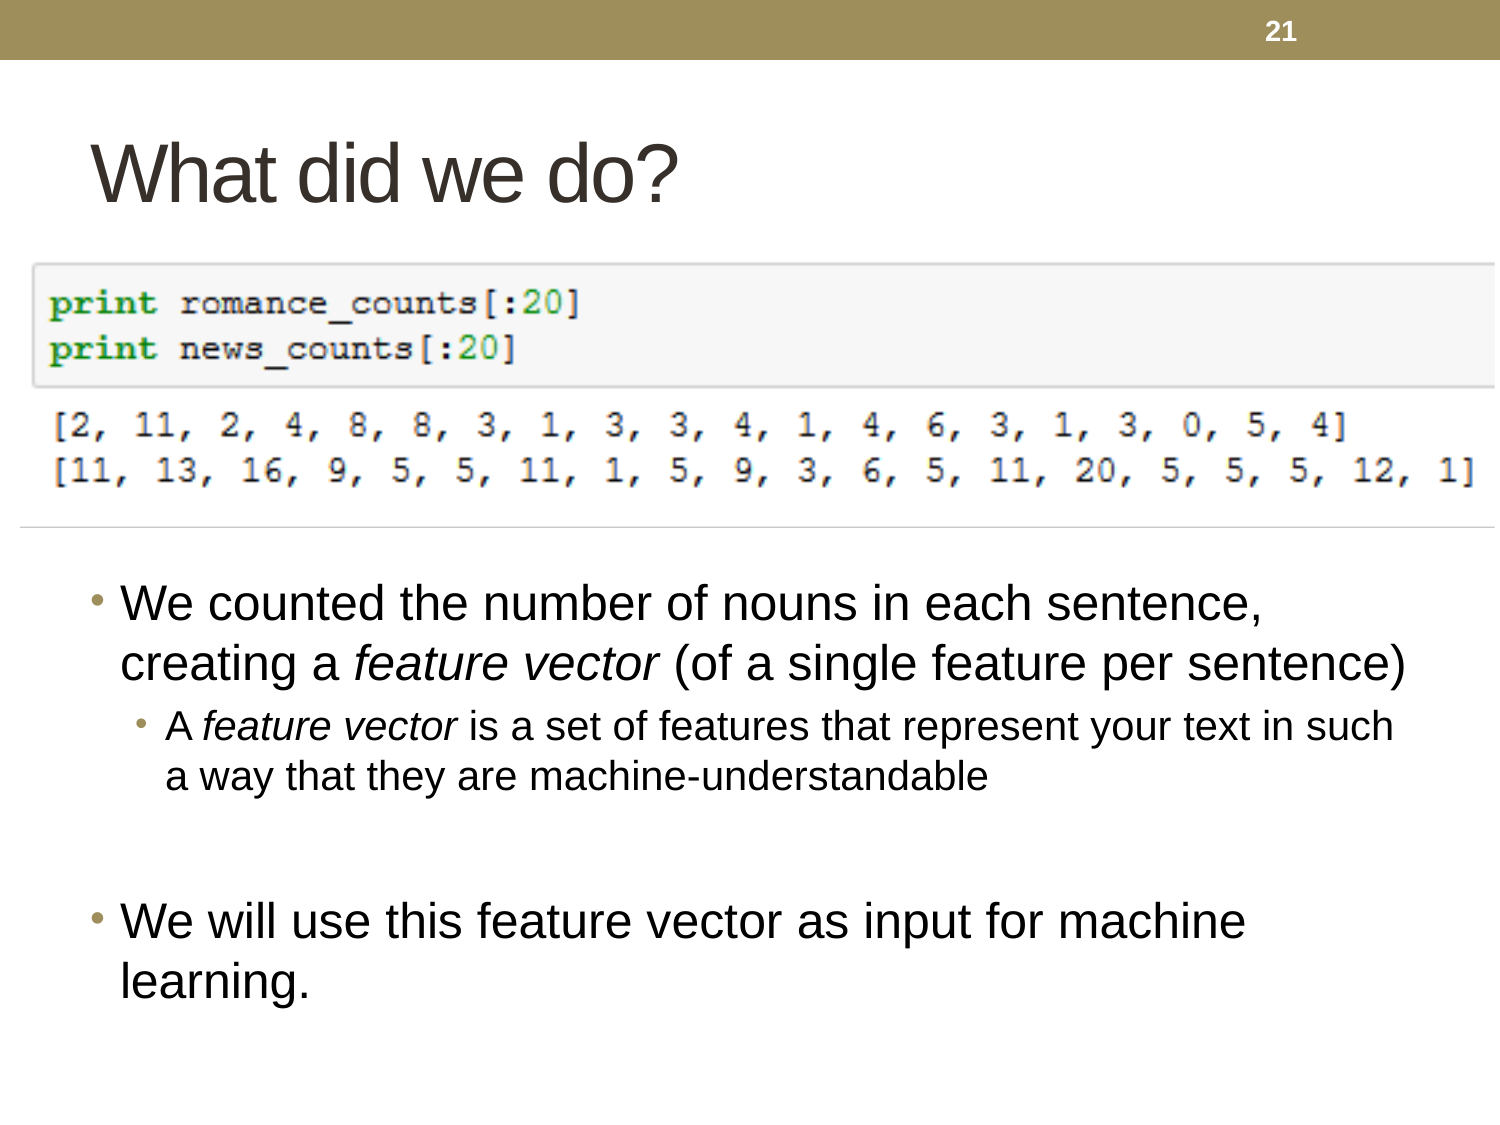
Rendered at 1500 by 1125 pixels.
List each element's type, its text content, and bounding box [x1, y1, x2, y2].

slide_number 21 [1250, 3, 1425, 57]
title What did we do? [75, 87, 1425, 246]
picture [19, 249, 1496, 529]
list We counted the number of nouns in each sentence, creating a feature vector (of a single feature per sentence) A feature vector is a set of features that represent your text in such a way that they are machine-understandable We will use this feature vector as input for machine learning. [75, 562, 1425, 1063]
